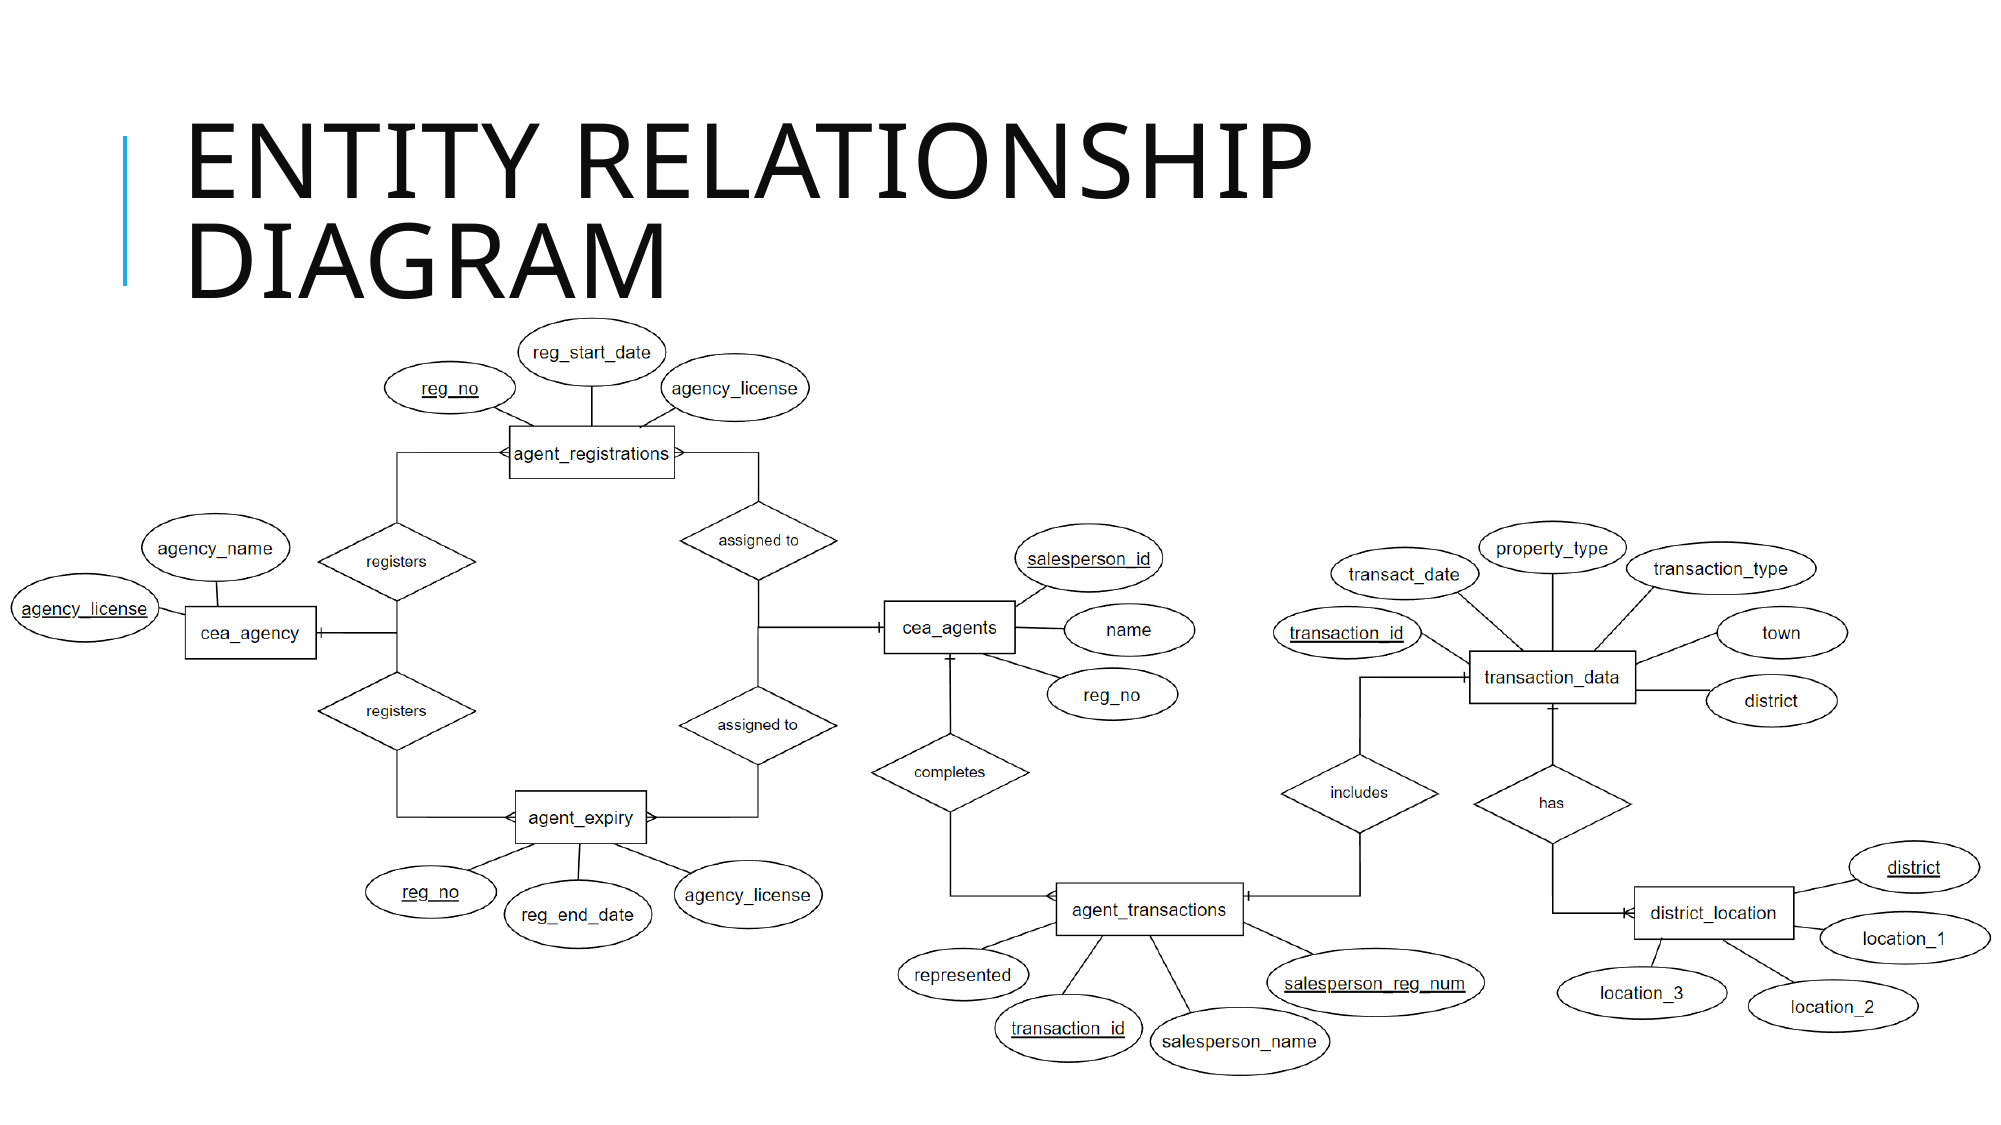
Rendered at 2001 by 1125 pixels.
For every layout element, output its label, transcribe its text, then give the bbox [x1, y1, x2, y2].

picture [0, 301, 2000, 1083]
title Entity Relationship Diagram [168, 96, 1763, 296]
